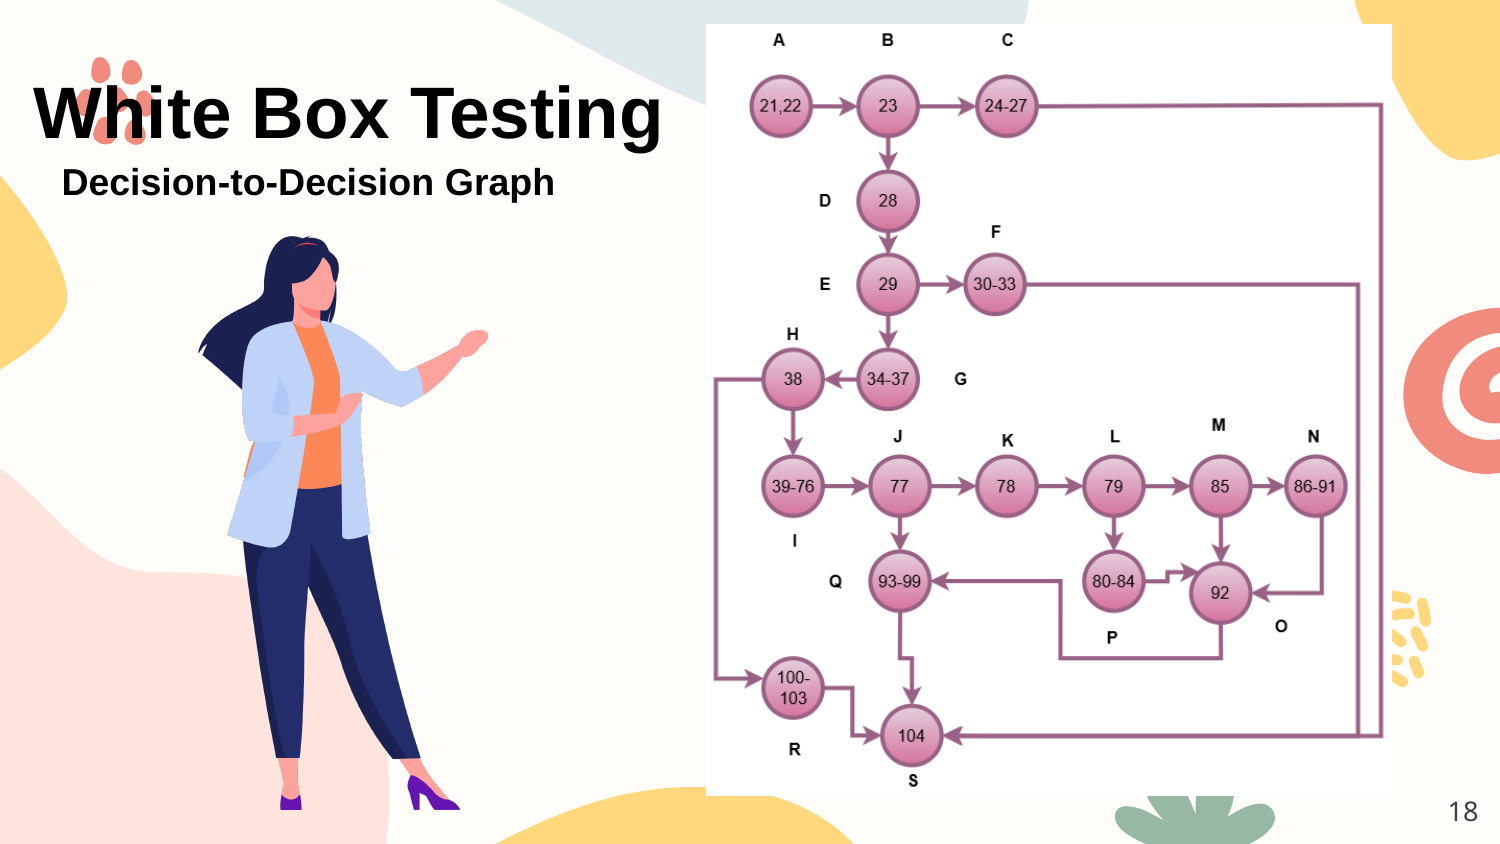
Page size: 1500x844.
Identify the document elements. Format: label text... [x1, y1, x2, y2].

title White Box Testing [18, 61, 701, 158]
picture [197, 236, 488, 811]
slide_number ‹#› [1403, 779, 1494, 844]
text_box Decision-to-Decision Graph [46, 139, 607, 221]
picture [706, 24, 1392, 796]
